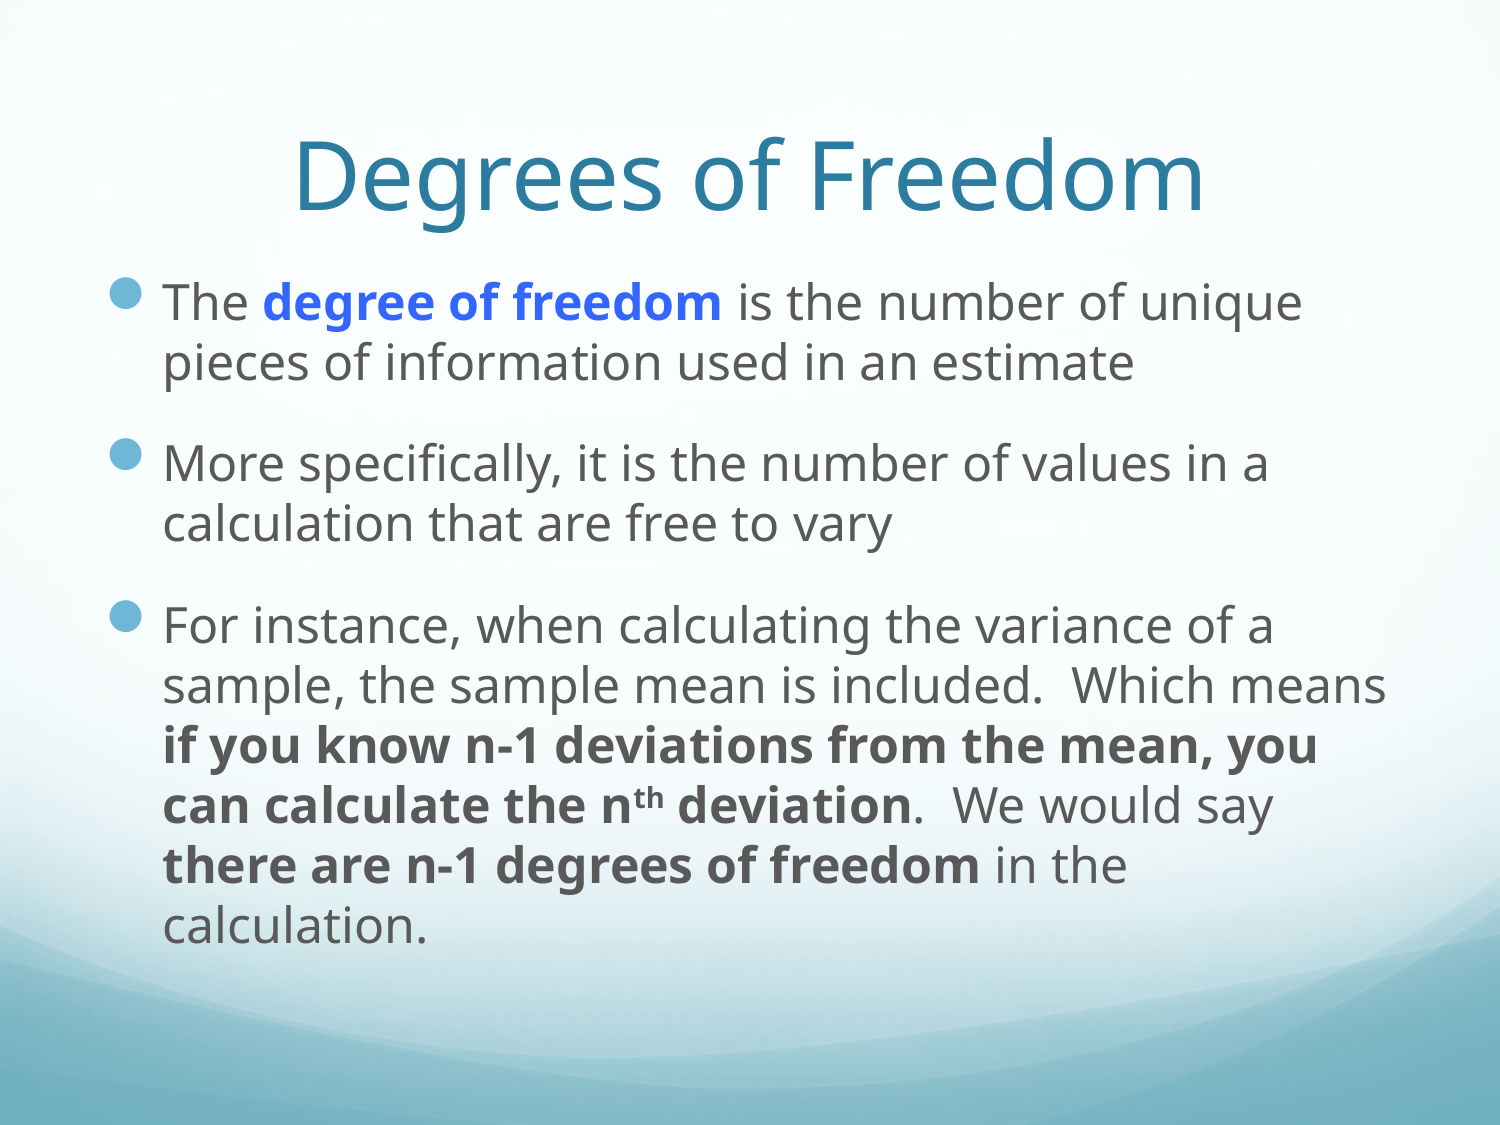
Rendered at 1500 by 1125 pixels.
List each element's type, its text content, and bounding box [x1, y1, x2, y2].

list The degree of freedom is the number of unique pieces of information used in an estimate More specifically, it is the number of values in a calculation that are free to vary For instance, when calculating the variance of a sample, the sample mean is included. Which means if you know n-1 deviations from the mean, you can calculate the nth deviation. We would say there are n-1 degrees of freedom in the calculation. [90, 262, 1410, 975]
title Degrees of Freedom [90, 17, 1410, 237]
